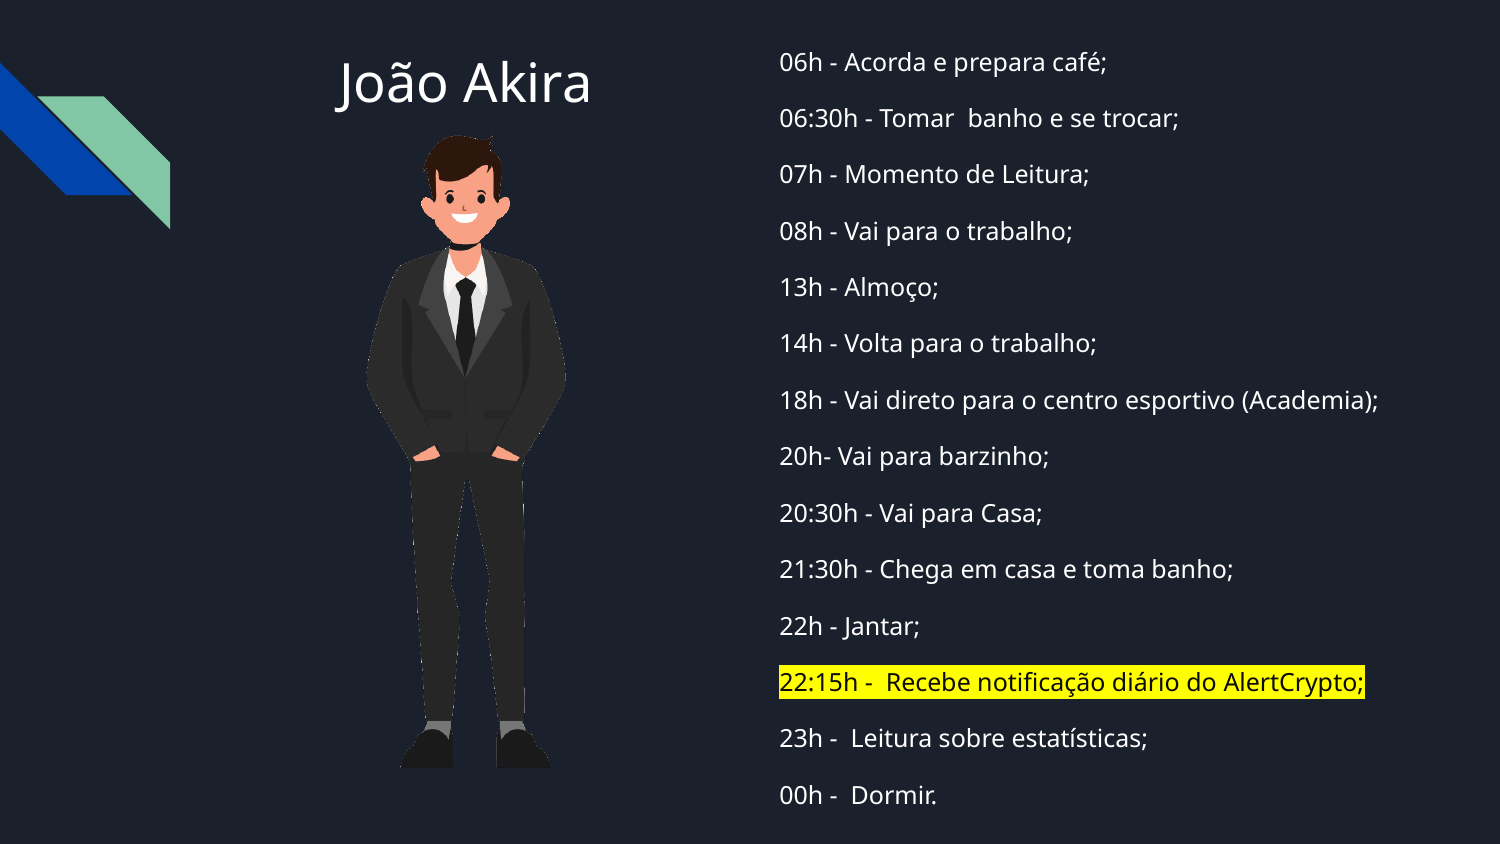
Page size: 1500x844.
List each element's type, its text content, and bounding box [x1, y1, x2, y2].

picture [351, 89, 580, 818]
list 06h - Acorda e prepara café; 06:30h - Tomar banho e se trocar; 07h - Momento de Leitura; 08h - Vai para o trabalho; 13h - Almoço; 14h - Volta para o trabalho; 18h - Vai direto para o centro esportivo (Academia); 20h- Vai para barzinho; 20:30h - Vai para Casa; 21:30h - Chega em casa e toma banho; 22h - Jantar; 22:15h - Recebe notificação diário do AlertCrypto; 23h - Leitura sobre estatísticas; 00h - Dormir. [779, 29, 1418, 798]
title João Akira [271, 29, 661, 134]
